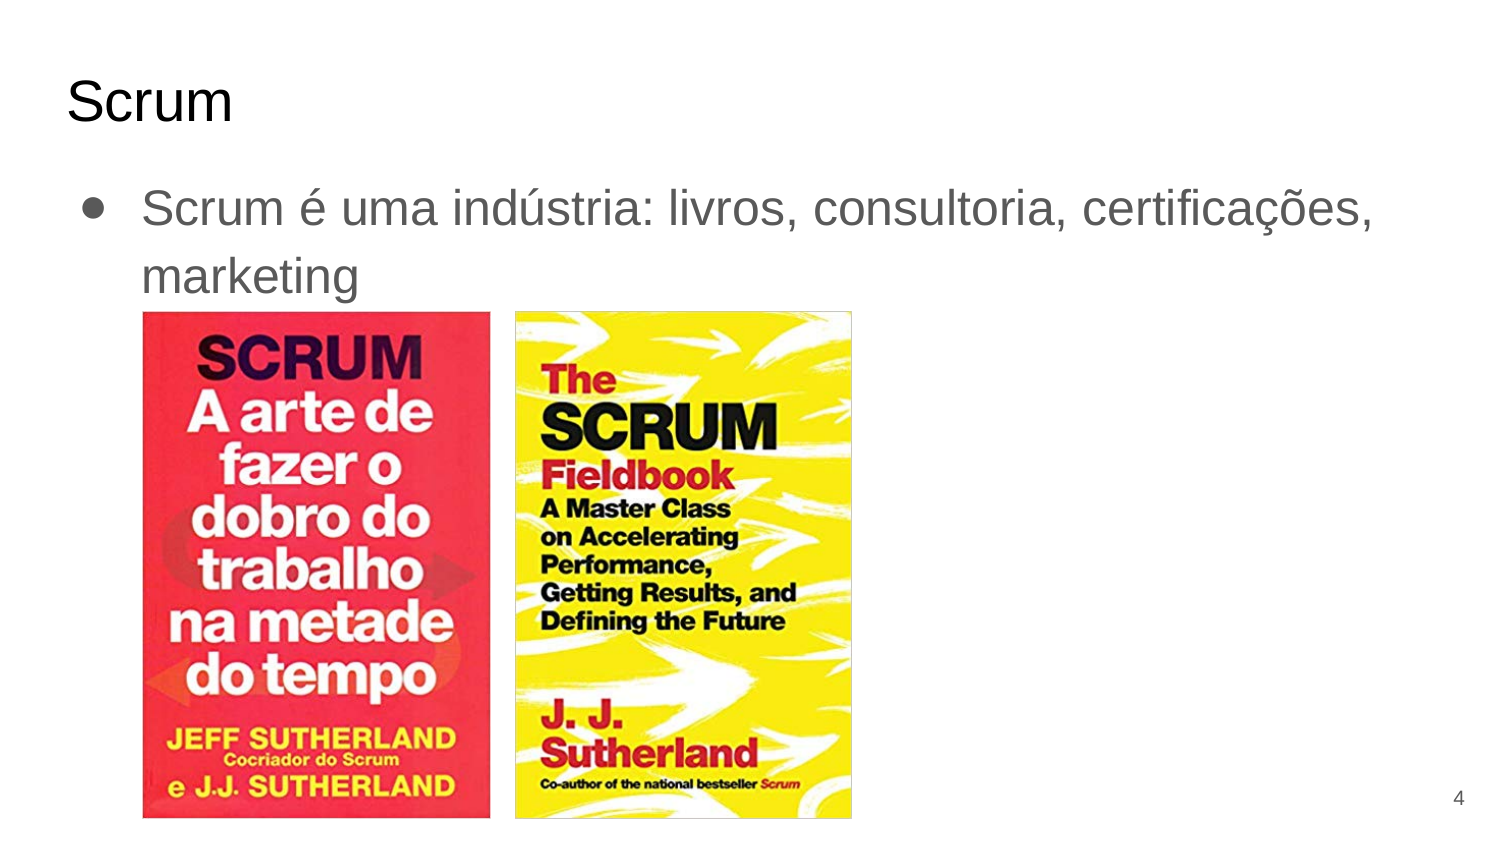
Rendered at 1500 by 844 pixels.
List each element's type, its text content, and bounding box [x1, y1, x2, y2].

slide_number 4 [1389, 764, 1480, 830]
title Scrum [51, 48, 1449, 142]
list Scrum é uma indústria: livros, consultoria, certificações, marketing [51, 151, 1449, 287]
picture [142, 310, 491, 819]
picture [514, 310, 853, 819]
